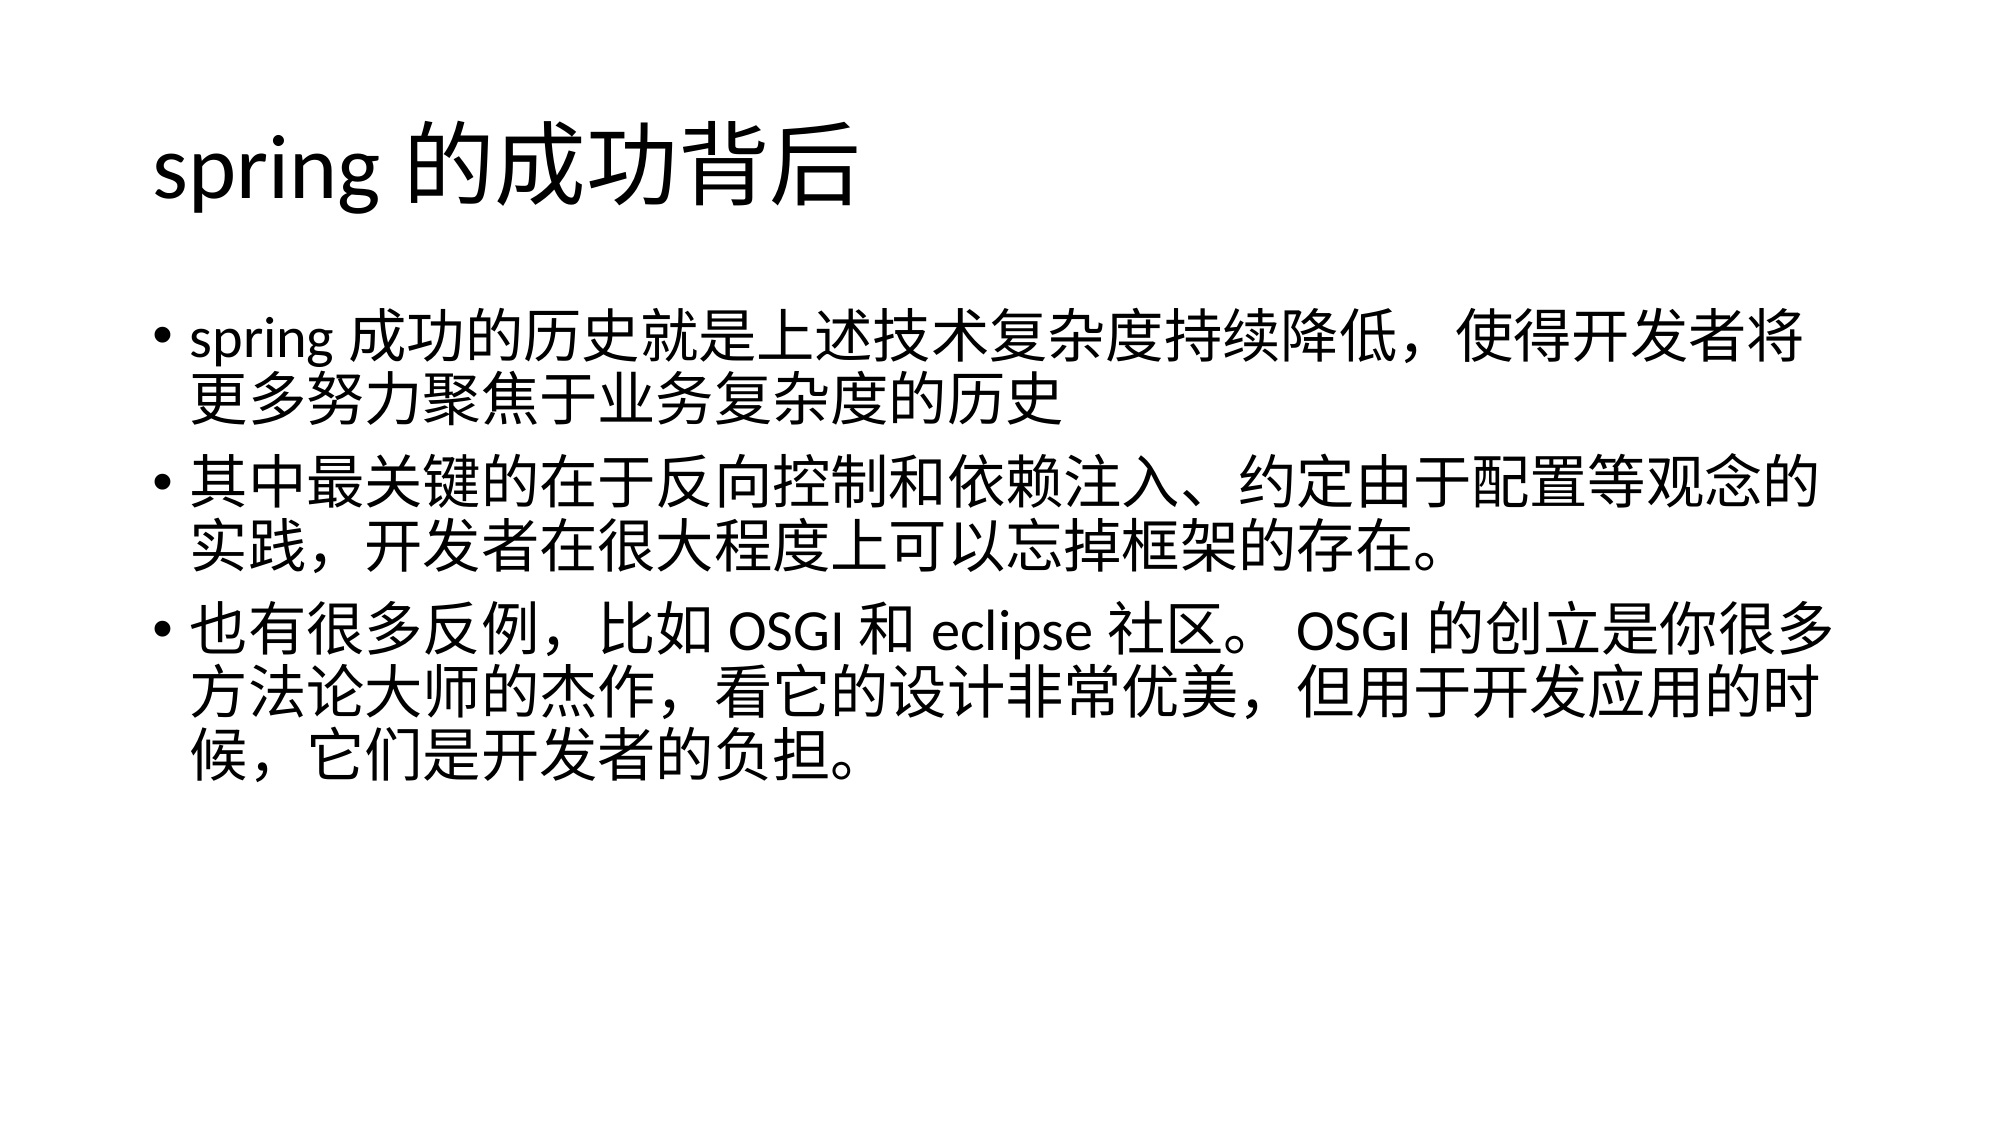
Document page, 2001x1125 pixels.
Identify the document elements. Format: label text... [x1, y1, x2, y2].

title spring的成功背后 [137, 59, 1863, 278]
list spring成功的历史就是上述技术复杂度持续降低，使得开发者将更多努力聚焦于业务复杂度的历史 其中最关键的在于反向控制和依赖注入、约定由于配置等观念的实践，开发者在很大程度上可以忘掉框架的存在。 也有很多反例，比如OSGI和eclipse社区。OSGI的创立是你很多方法论大师的杰作，看它的设计非常优美，但用于开发应用的时候，它们是开发者的负担。 [137, 299, 1863, 1014]
